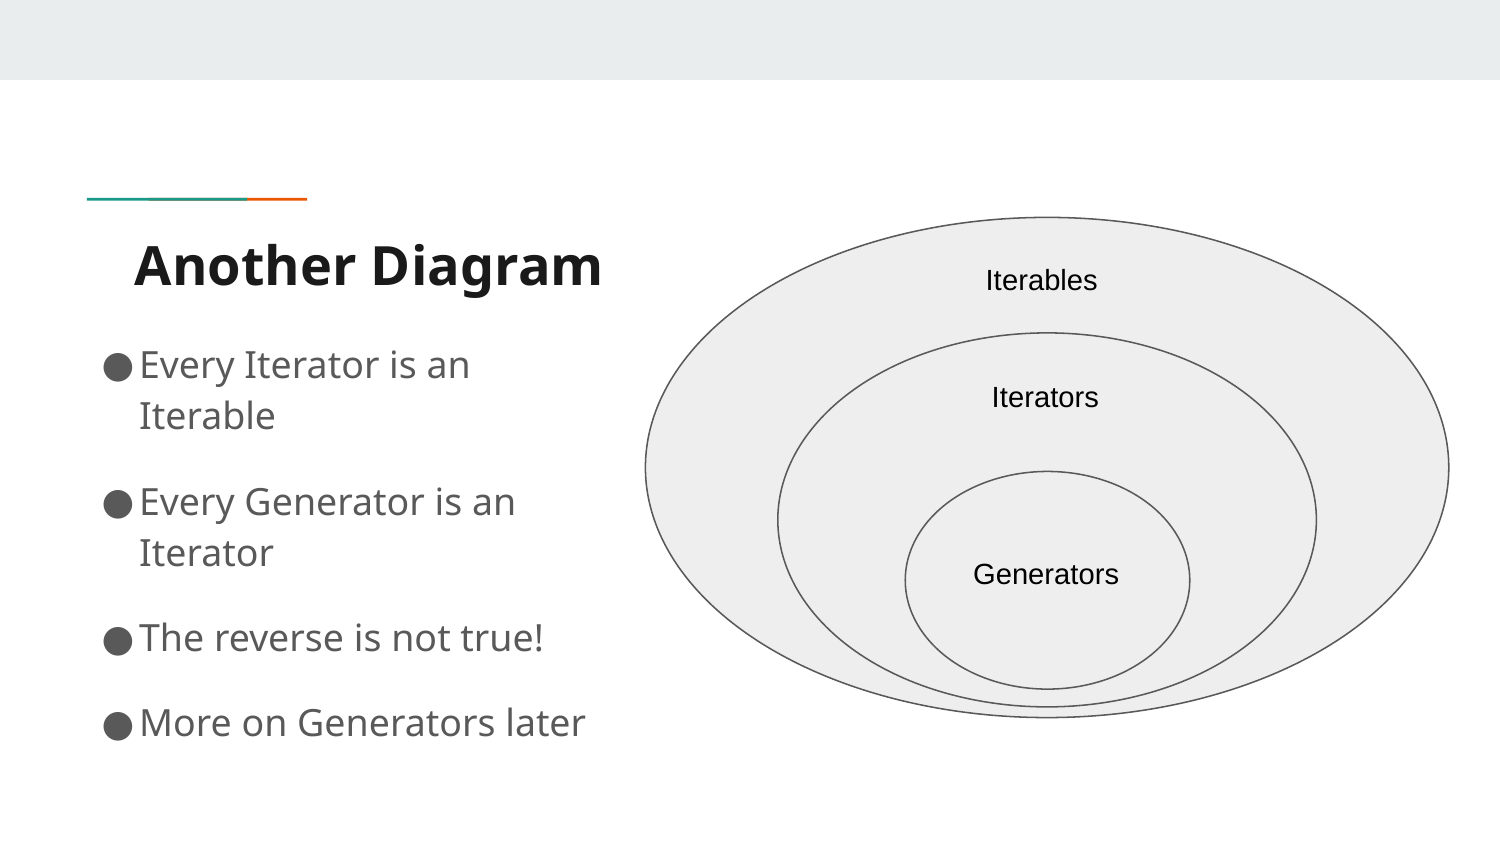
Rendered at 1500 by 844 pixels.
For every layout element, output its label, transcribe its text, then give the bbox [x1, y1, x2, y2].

text_box [645, 217, 1449, 718]
text_box [905, 471, 1190, 690]
text_box Generators [958, 540, 1149, 596]
text_box Iterables [970, 245, 1124, 295]
text_box Iterators [976, 363, 1130, 412]
text_box [777, 332, 1317, 707]
title Another Diagram [119, 216, 1381, 305]
text_box Every Iterator is an Iterable Every Generator is an Iterator The reverse is not true! More on Generators later [49, 318, 611, 771]
